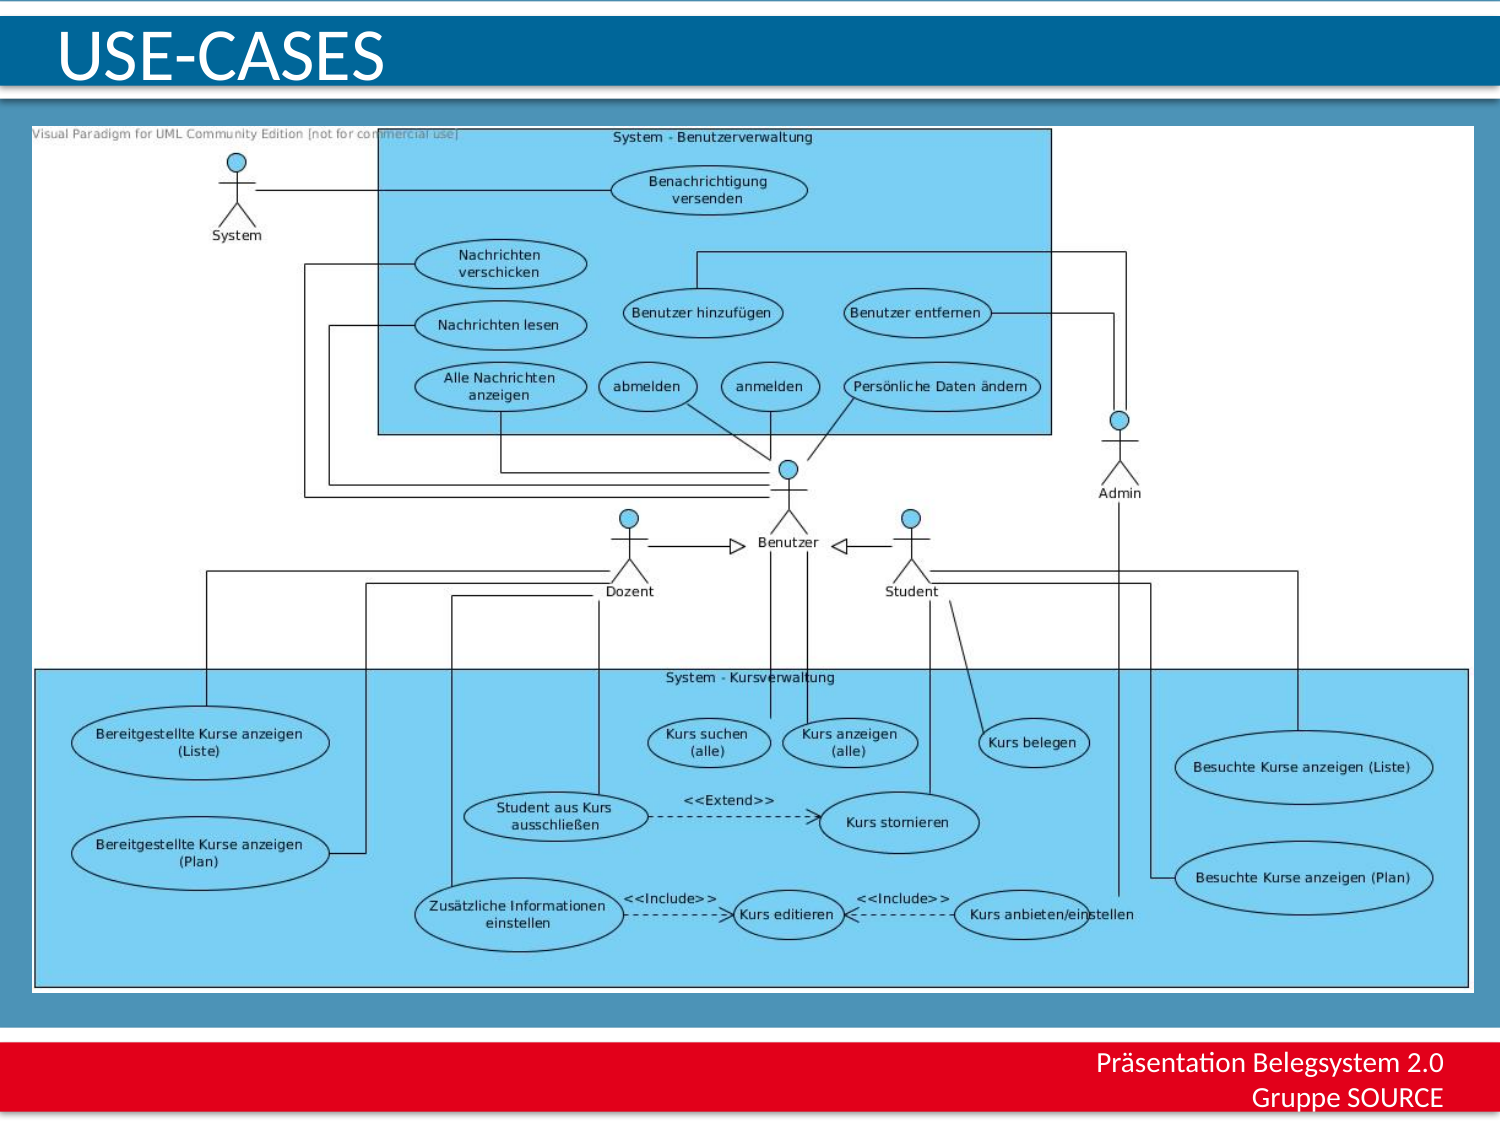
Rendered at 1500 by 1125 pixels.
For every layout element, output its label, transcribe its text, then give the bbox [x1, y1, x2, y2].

title Use-CASES [41, 16, 1459, 86]
picture [31, 126, 1474, 993]
